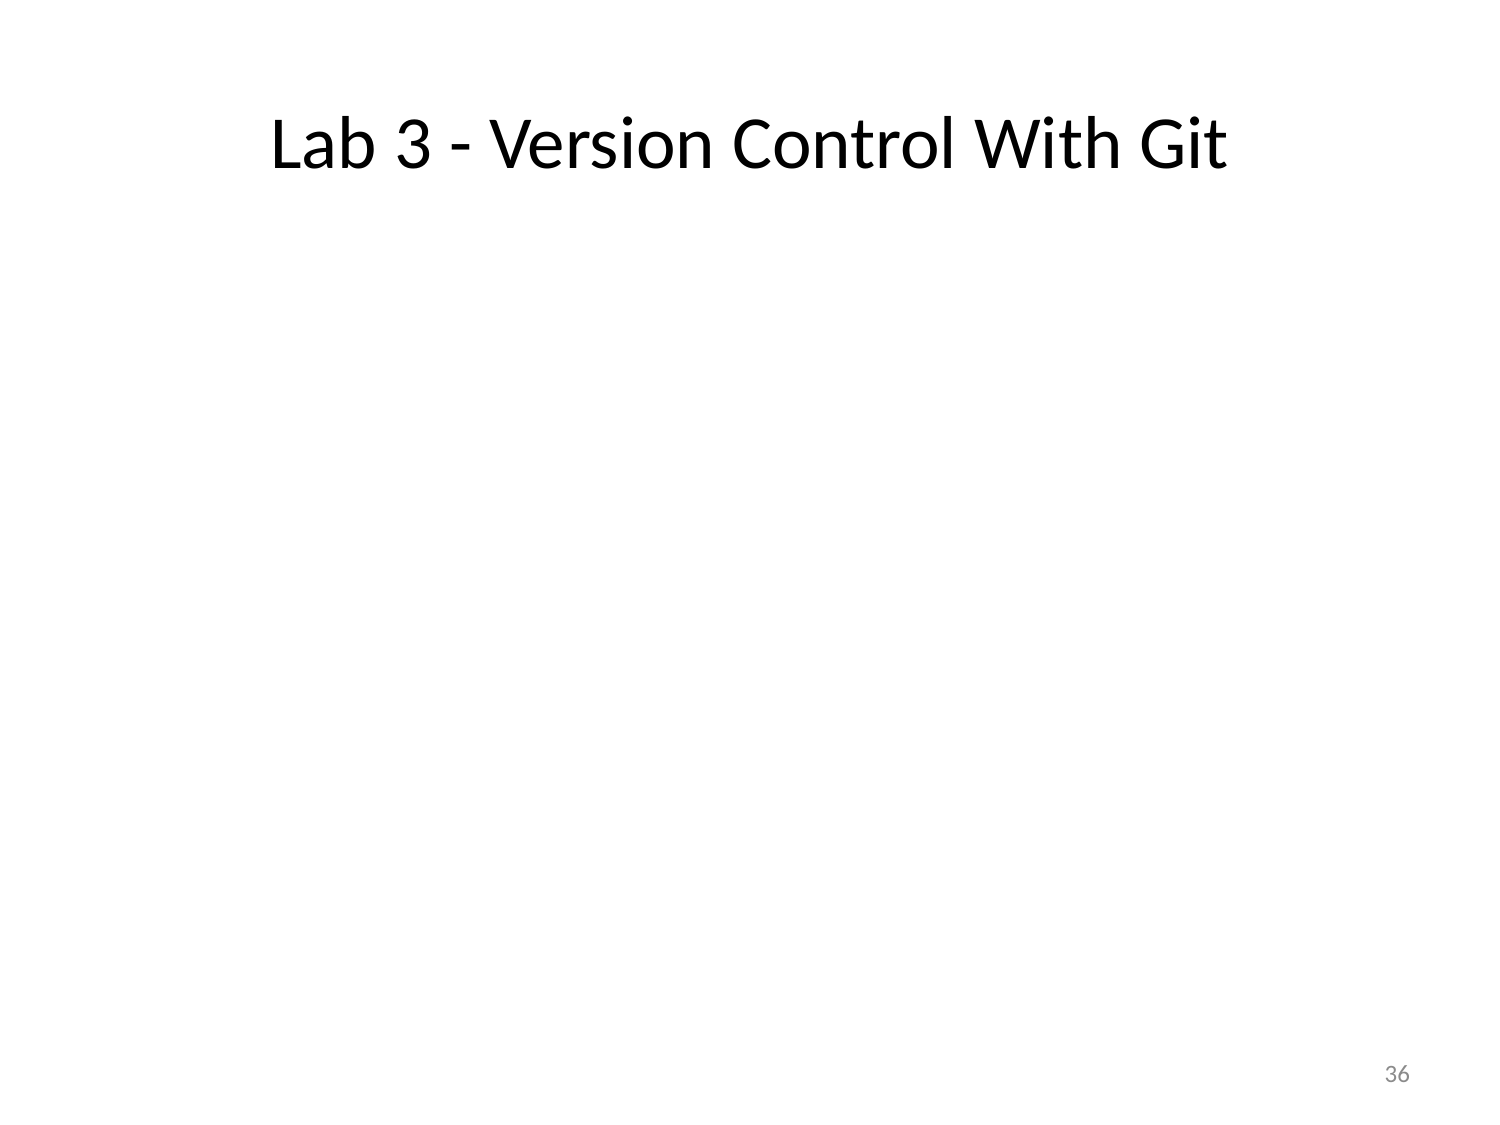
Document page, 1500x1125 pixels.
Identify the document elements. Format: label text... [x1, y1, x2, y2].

title Lab 3 - Version Control With Git [75, 45, 1425, 233]
slide_number 36 [1074, 1042, 1425, 1103]
